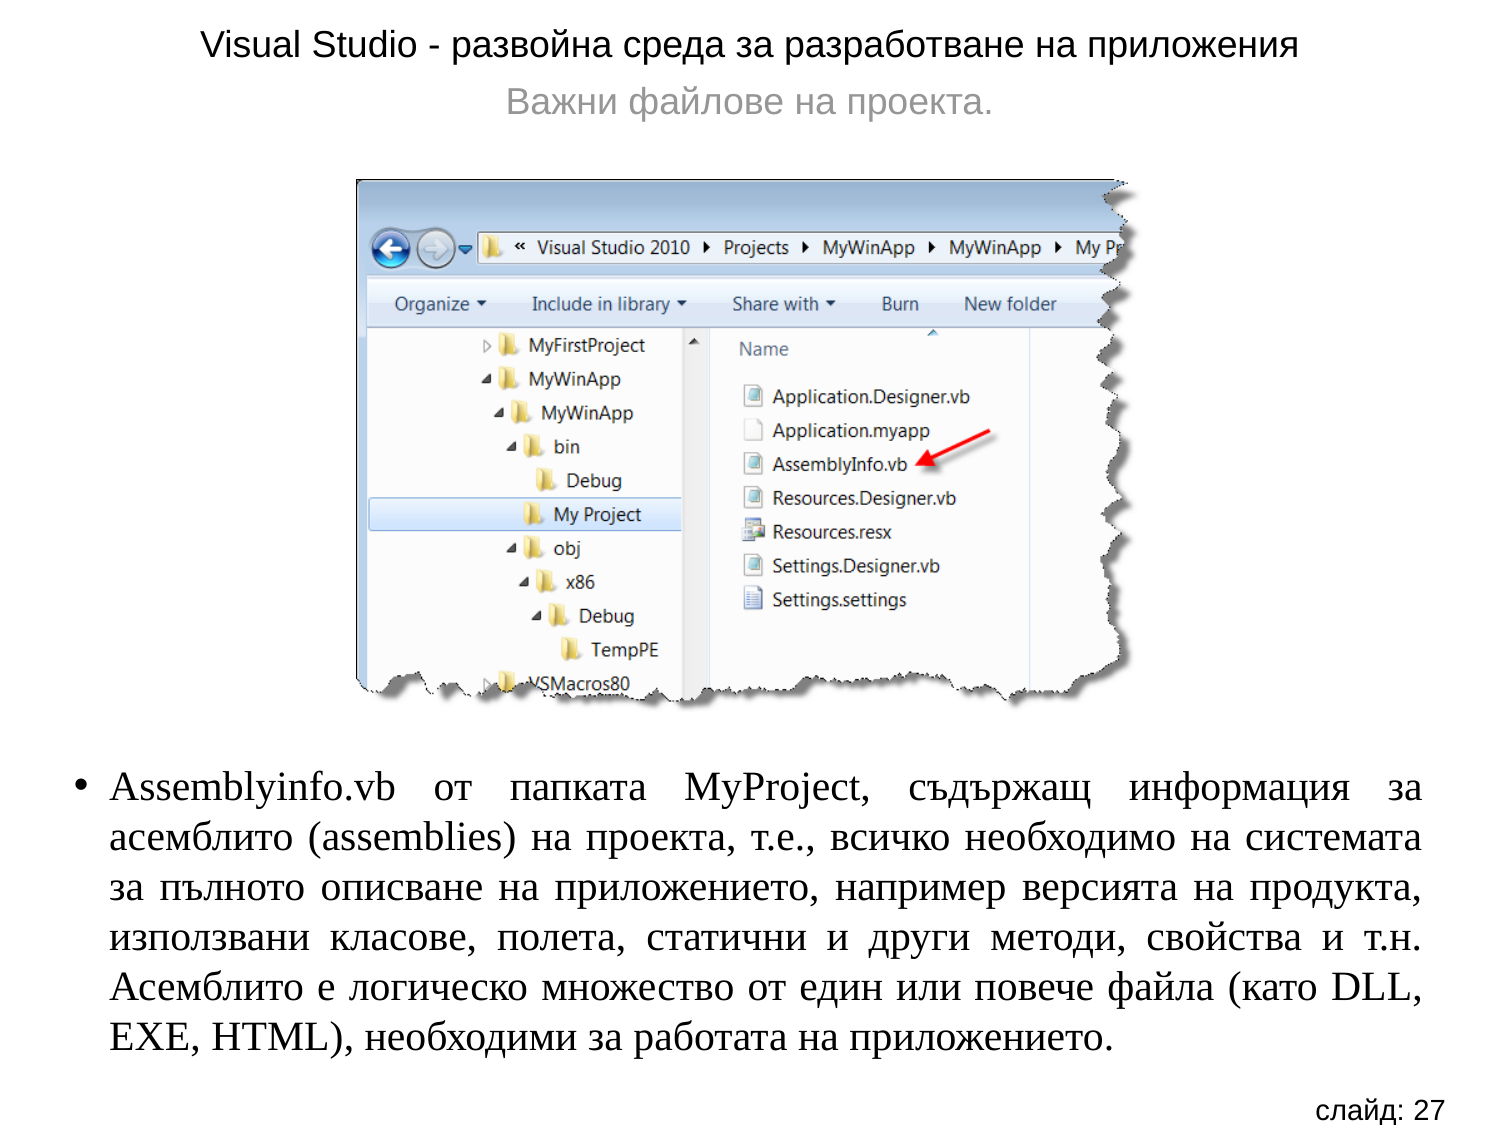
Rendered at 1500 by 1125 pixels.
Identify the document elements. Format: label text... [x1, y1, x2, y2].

text_box Visual Studio - развойна среда за разработване на приложения Важни файлове на проекта. [0, 12, 1500, 130]
picture [356, 179, 1144, 713]
text_box Assemblyinfo.vb от папката MyProject, съдържащ информация за асемблито (assemblies) на проекта, т.е., всичко необходимо на системата за пълното описване на приложението, например версията на продукта, използвани класове, полета, статични и други методи, свойства и т.н. Асемблито е логическо множество от един или повече файла (като DLL, EXE, HTML), необходими за работата на приложението. [58, 751, 1438, 1067]
